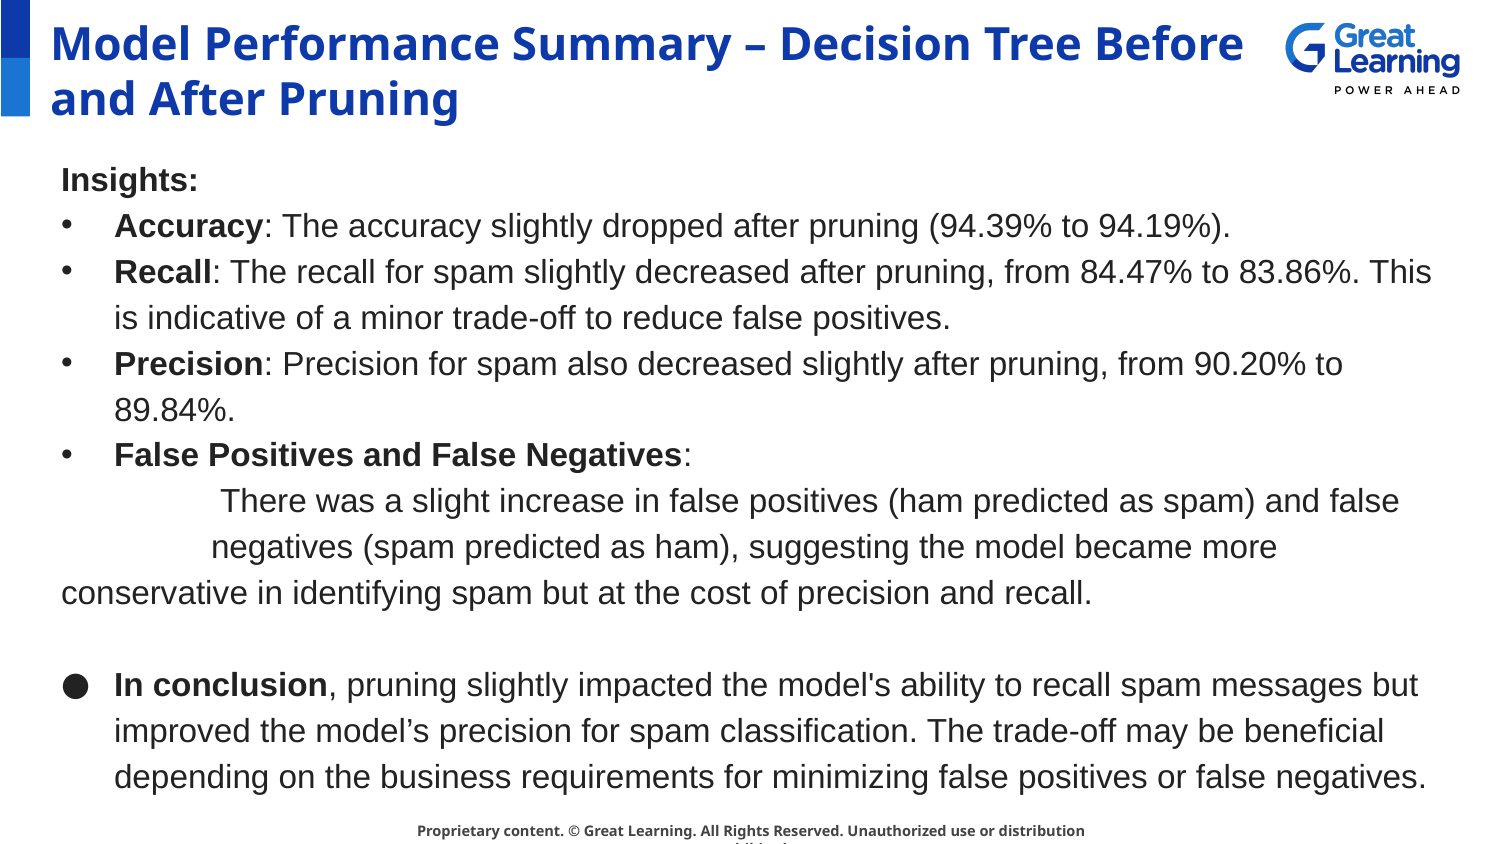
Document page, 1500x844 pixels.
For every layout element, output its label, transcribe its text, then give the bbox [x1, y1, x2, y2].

picture [1258, 11, 1487, 106]
title Model Performance Summary – Decision Tree Before and After Pruning [35, 0, 1433, 94]
list Insights: Accuracy: The accuracy slightly dropped after pruning (94.39% to 94.19%). Recall: The recall for spam slightly decreased after pruning, from 84.47% to 83.86%. This is indicative of a minor trade-off to reduce false positives. Precision: Precision for spam also decreased slightly after pruning, from 90.20% to 89.84%. False Positives and False Negatives: There was a slight increase in false positives (ham predicted as spam) and false negatives (spam predicted as ham), suggesting the model became more conservative in identifying spam but at the cost of precision and recall. In conclusion, pruning slightly impacted the model's ability to recall spam messages but improved the model’s precision for spam classification. The trade-off may be beneficial depending on the business requirements for minimizing false positives or false negatives. [24, 137, 1469, 793]
